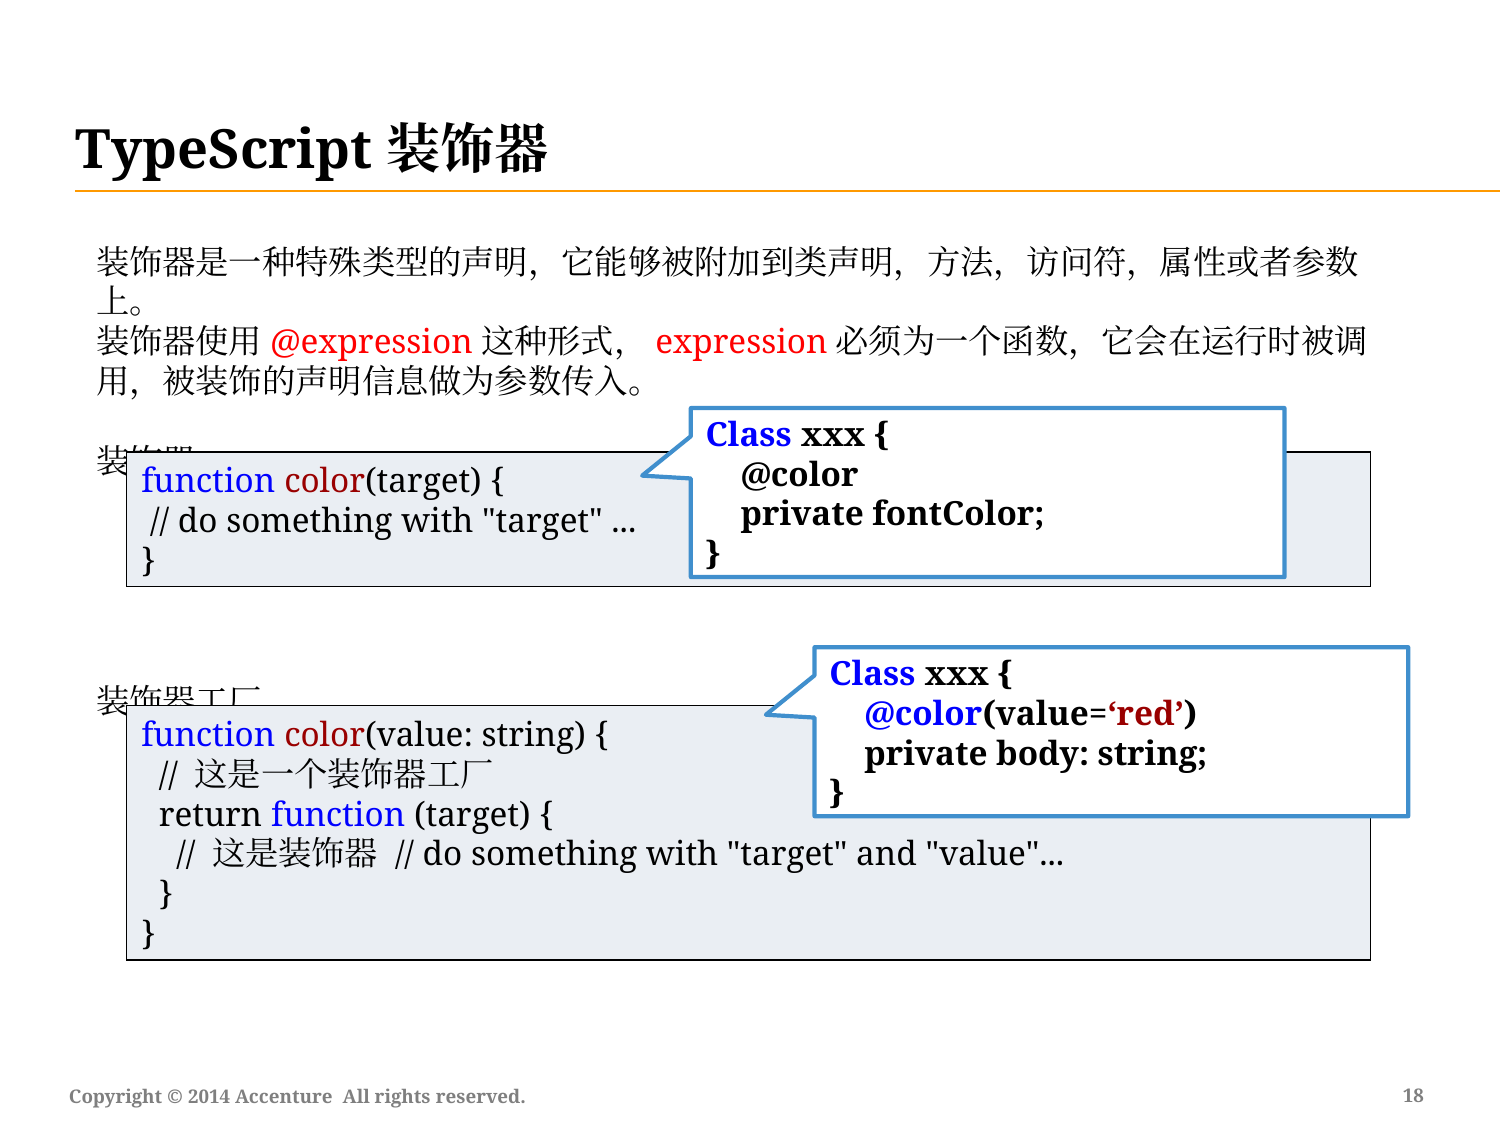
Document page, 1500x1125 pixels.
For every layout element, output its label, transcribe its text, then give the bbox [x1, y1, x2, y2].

text_box Class xxx { @color private fontColor; } [640, 405, 1287, 580]
text_box function color(target) { // do something with "target" ... } [126, 451, 1371, 587]
text_box Copyright © 2014 Accenture All rights reserved. [43, 1077, 566, 1116]
text_box 17 [1336, 1076, 1424, 1117]
text_box Class xxx { @color(value=‘red’) private body: string; } [763, 645, 1411, 819]
text_box 装饰器是一种特殊类型的声明，它能够被附加到类声明，方法，访问符，属性或者参数上。 装饰器使用@expression这种形式，expression必须为一个函数，它会在运行时被调用，被装饰的声明信息做为参数传入。 装饰器: 装饰器工厂 [81, 233, 1424, 1110]
text_box function color(value: string) { // 这是一个装饰器工厂 return function (target) { // 这是装饰器 // do something with "target" and "value"... } } [126, 705, 1371, 960]
text_box TypeScript装饰器 [75, 87, 1422, 217]
